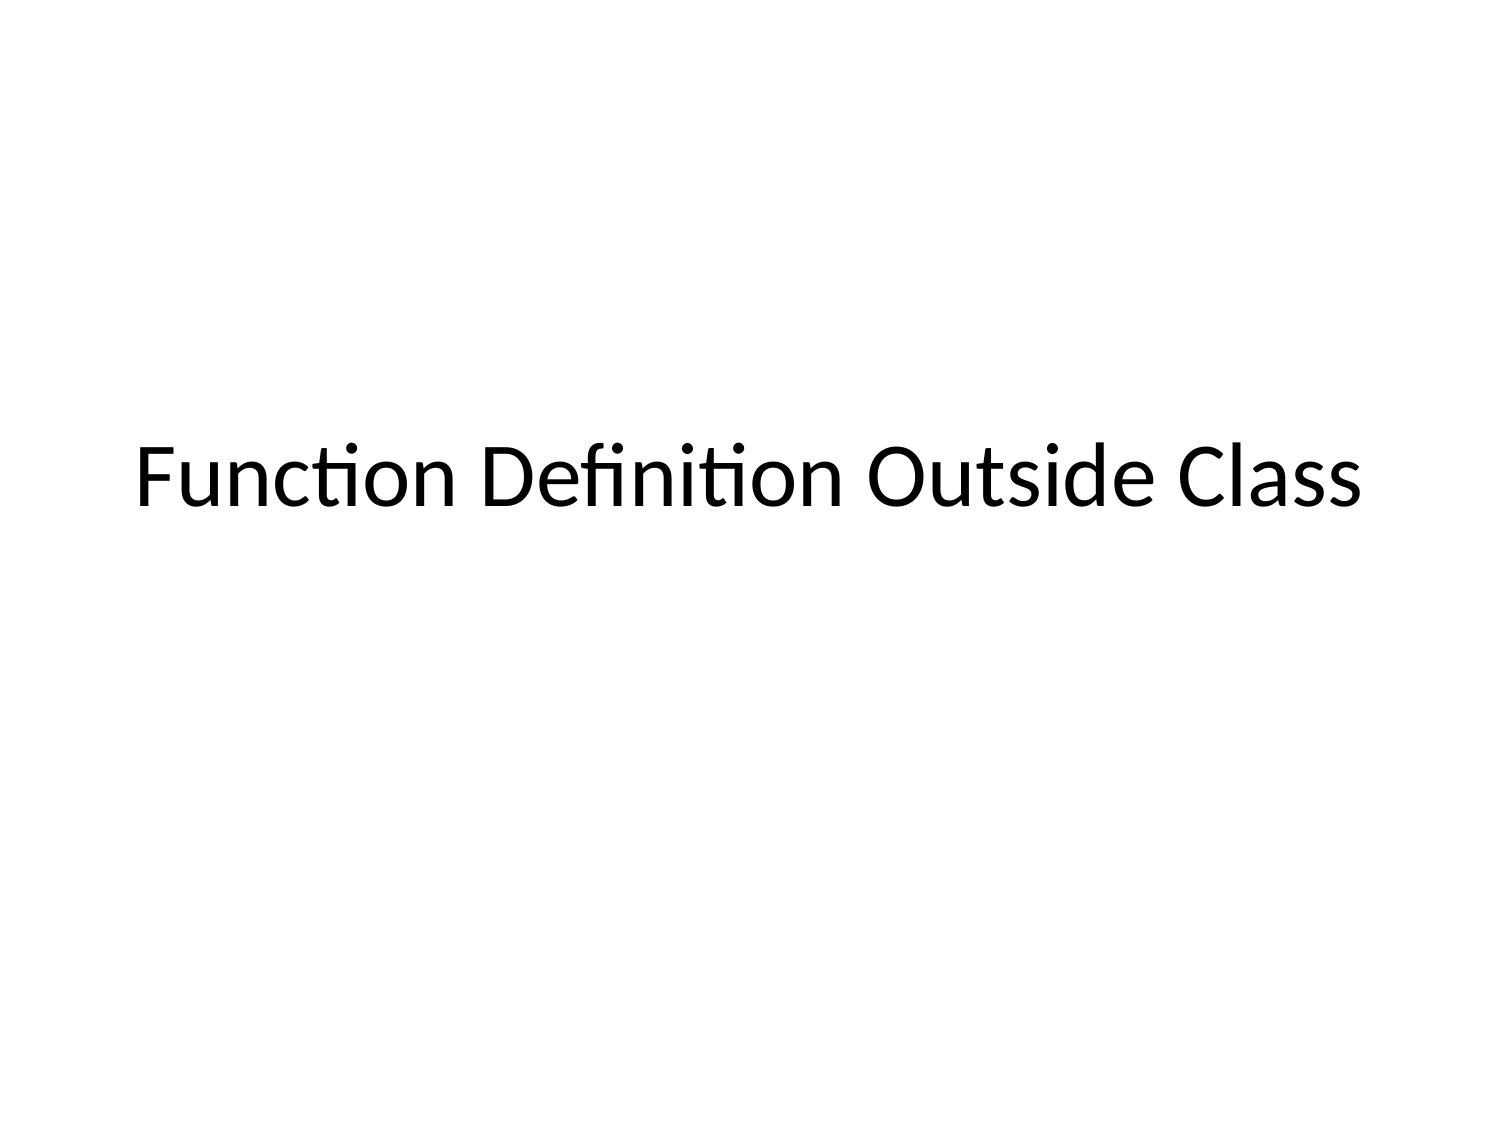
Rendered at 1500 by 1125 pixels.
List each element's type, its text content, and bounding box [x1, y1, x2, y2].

title Function Definition Outside Class [112, 349, 1388, 591]
